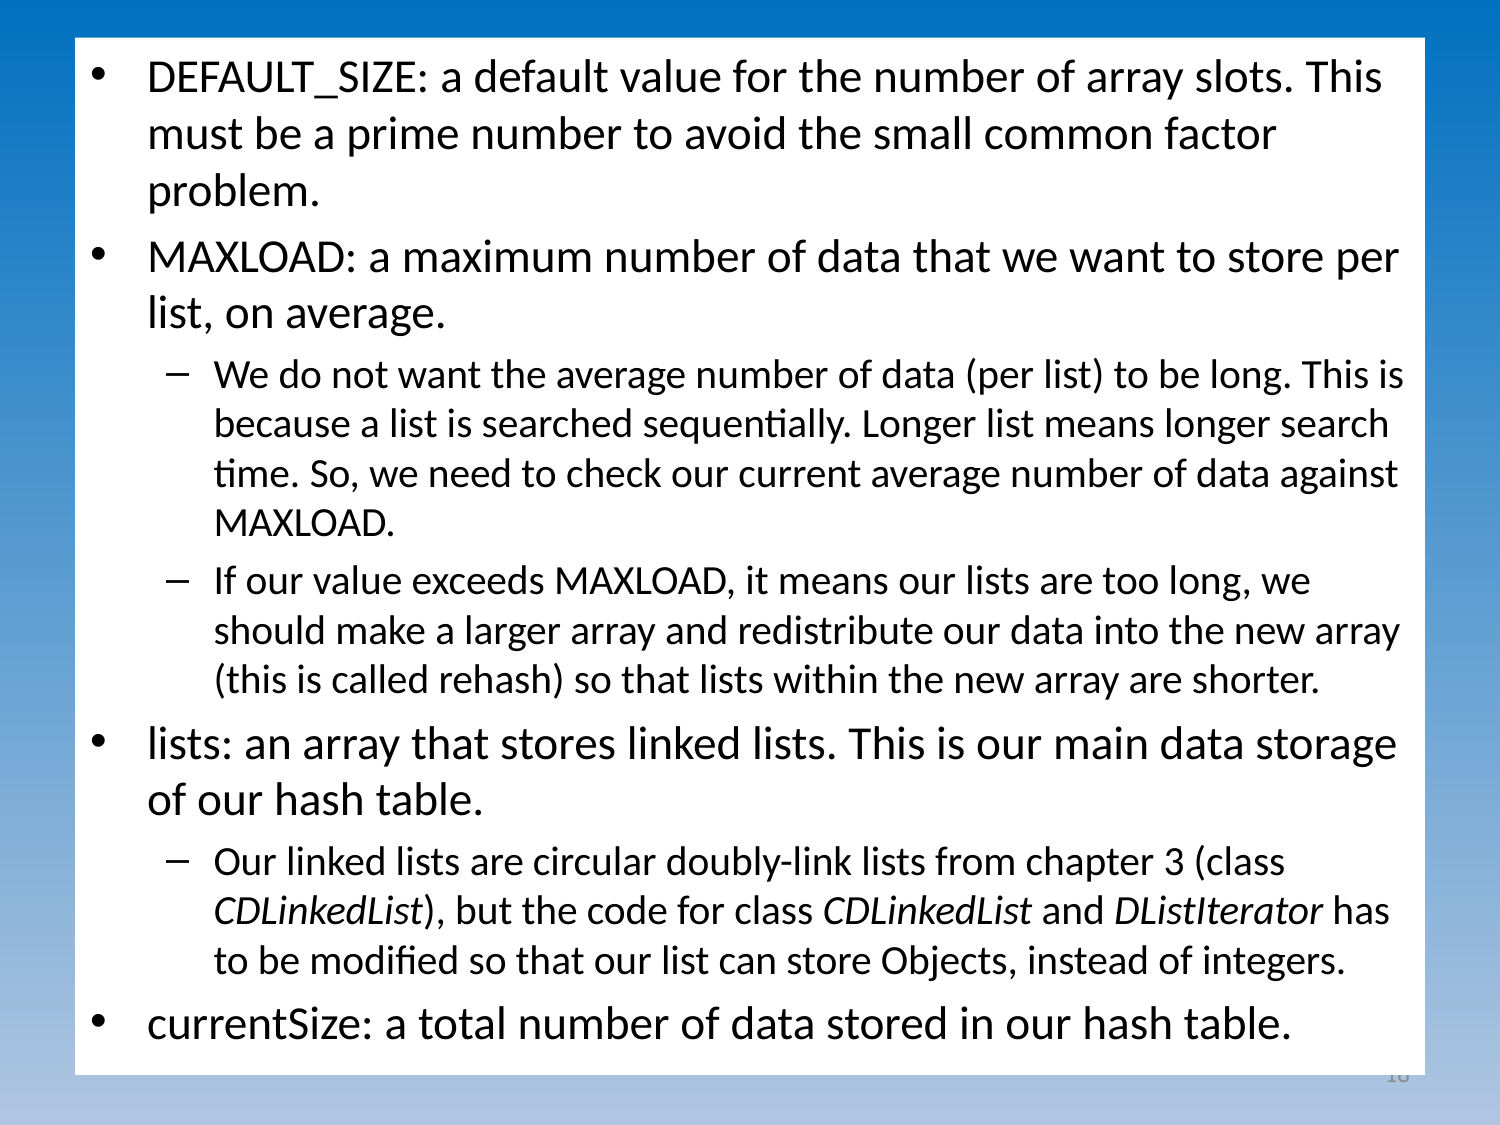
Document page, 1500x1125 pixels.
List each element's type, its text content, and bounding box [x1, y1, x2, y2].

slide_number 18 [1074, 1042, 1425, 1103]
list DEFAULT_SIZE: a default value for the number of array slots. This must be a prime number to avoid the small common factor problem. MAXLOAD: a maximum number of data that we want to store per list, on average. We do not want the average number of data (per list) to be long. This is because a list is searched sequentially. Longer list means longer search time. So, we need to check our current average number of data against MAXLOAD. If our value exceeds MAXLOAD, it means our lists are too long, we should make a larger array and redistribute our data into the new array (this is called rehash) so that lists within the new array are shorter. lists: an array that stores linked lists. This is our main data storage of our hash table. Our linked lists are circular doubly-link lists from chapter 3 (class CDLinkedList), but the code for class CDLinkedList and DListIterator has to be modified so that our list can store Objects, instead of integers. currentSize: a total number of data stored in our hash table. [75, 37, 1425, 1075]
